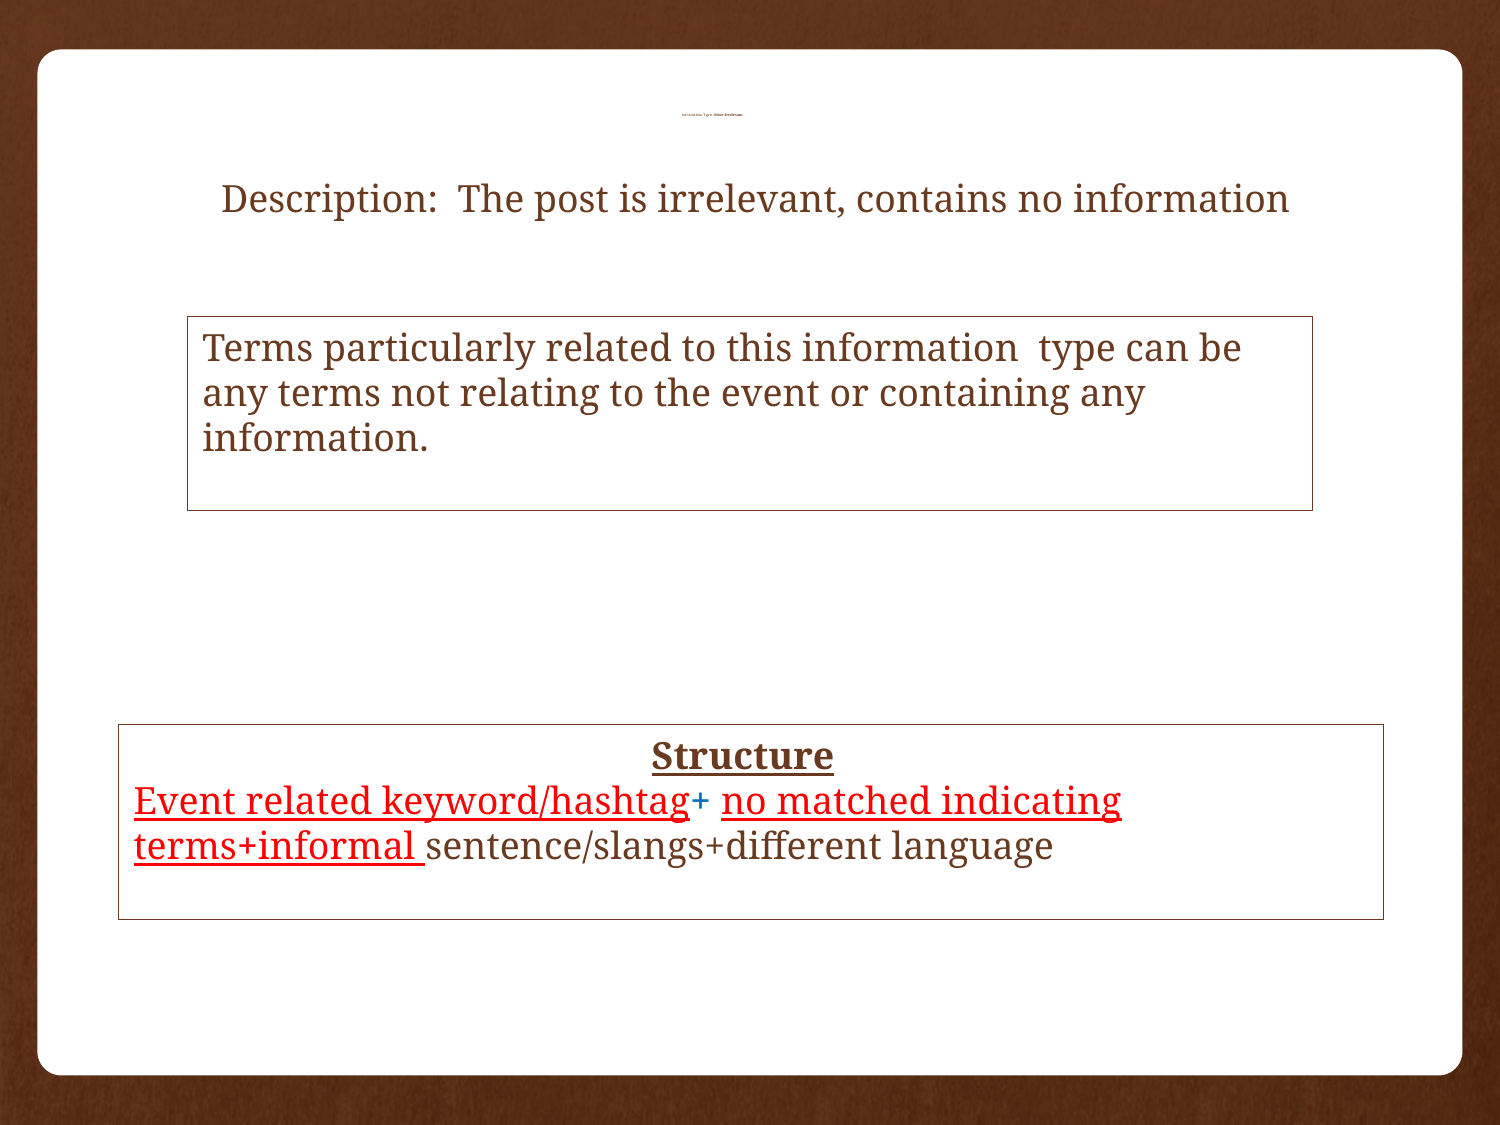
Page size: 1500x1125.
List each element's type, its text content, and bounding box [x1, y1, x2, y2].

text_box Structure Event related keyword/hashtag+ no matched indicating terms+informal sentence/slangs+different language [118, 724, 1384, 920]
text_box Terms particularly related to this information type can be any terms not relating to the event or containing any information. [187, 316, 1313, 511]
title Information Type: Other-Irrelevant [249, 50, 1175, 125]
text_box Description: The post is irrelevant, contains no information [137, 167, 1375, 227]
